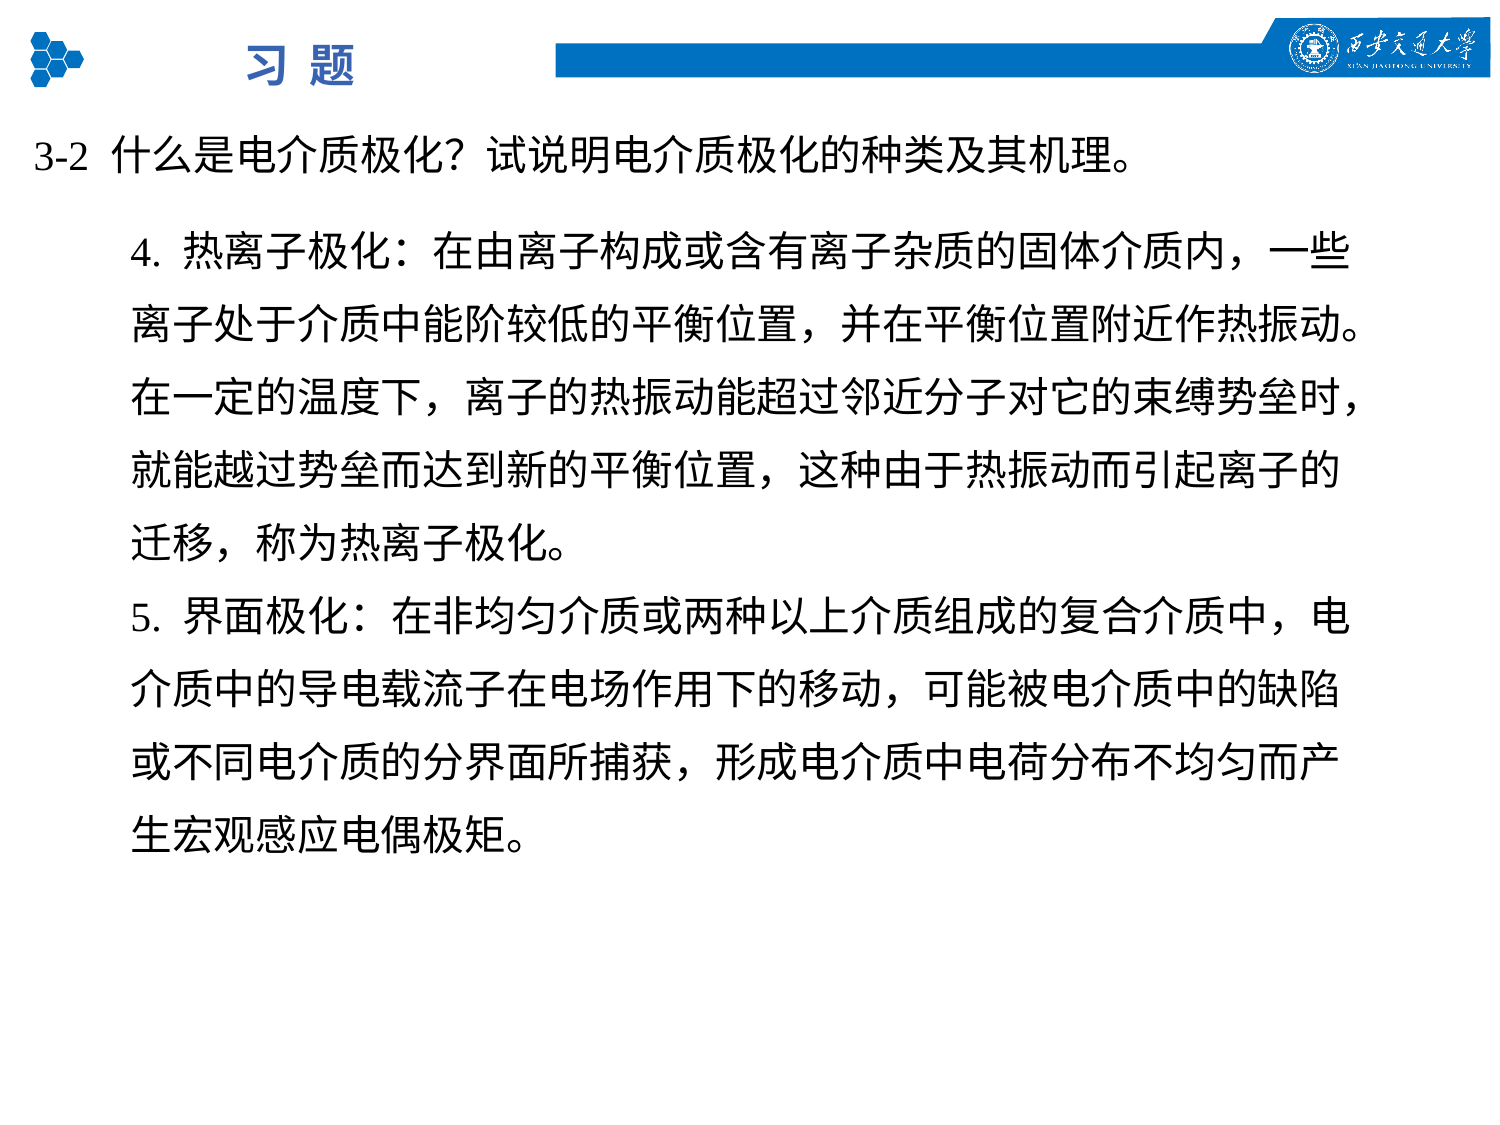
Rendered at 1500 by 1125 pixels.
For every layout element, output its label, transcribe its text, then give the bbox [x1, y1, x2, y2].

text_box 3-2 什么是电介质极化？试说明电介质极化的种类及其机理。 [18, 115, 1196, 187]
text_box 4. 热离子极化：在由离子构成或含有离子杂质的固体介质内，一些离子处于介质中能阶较低的平衡位置，并在平衡位置附近作热振动。在一定的温度下，离子的热振动能超过邻近分子对它的束缚势垒时，就能越过势垒而达到新的平衡位置，这种由于热振动而引起离子的迁移，称为热离子极化。 5. 界面极化：在非均匀介质或两种以上介质组成的复合介质中，电介质中的导电载流子在电场作用下的移动，可能被电介质中的缺陷或不同电介质的分界面所捕获，形成电介质中电荷分布不均匀而产生宏观感应电偶极矩。 [115, 194, 1385, 939]
text_box 习 题 [228, 28, 371, 99]
